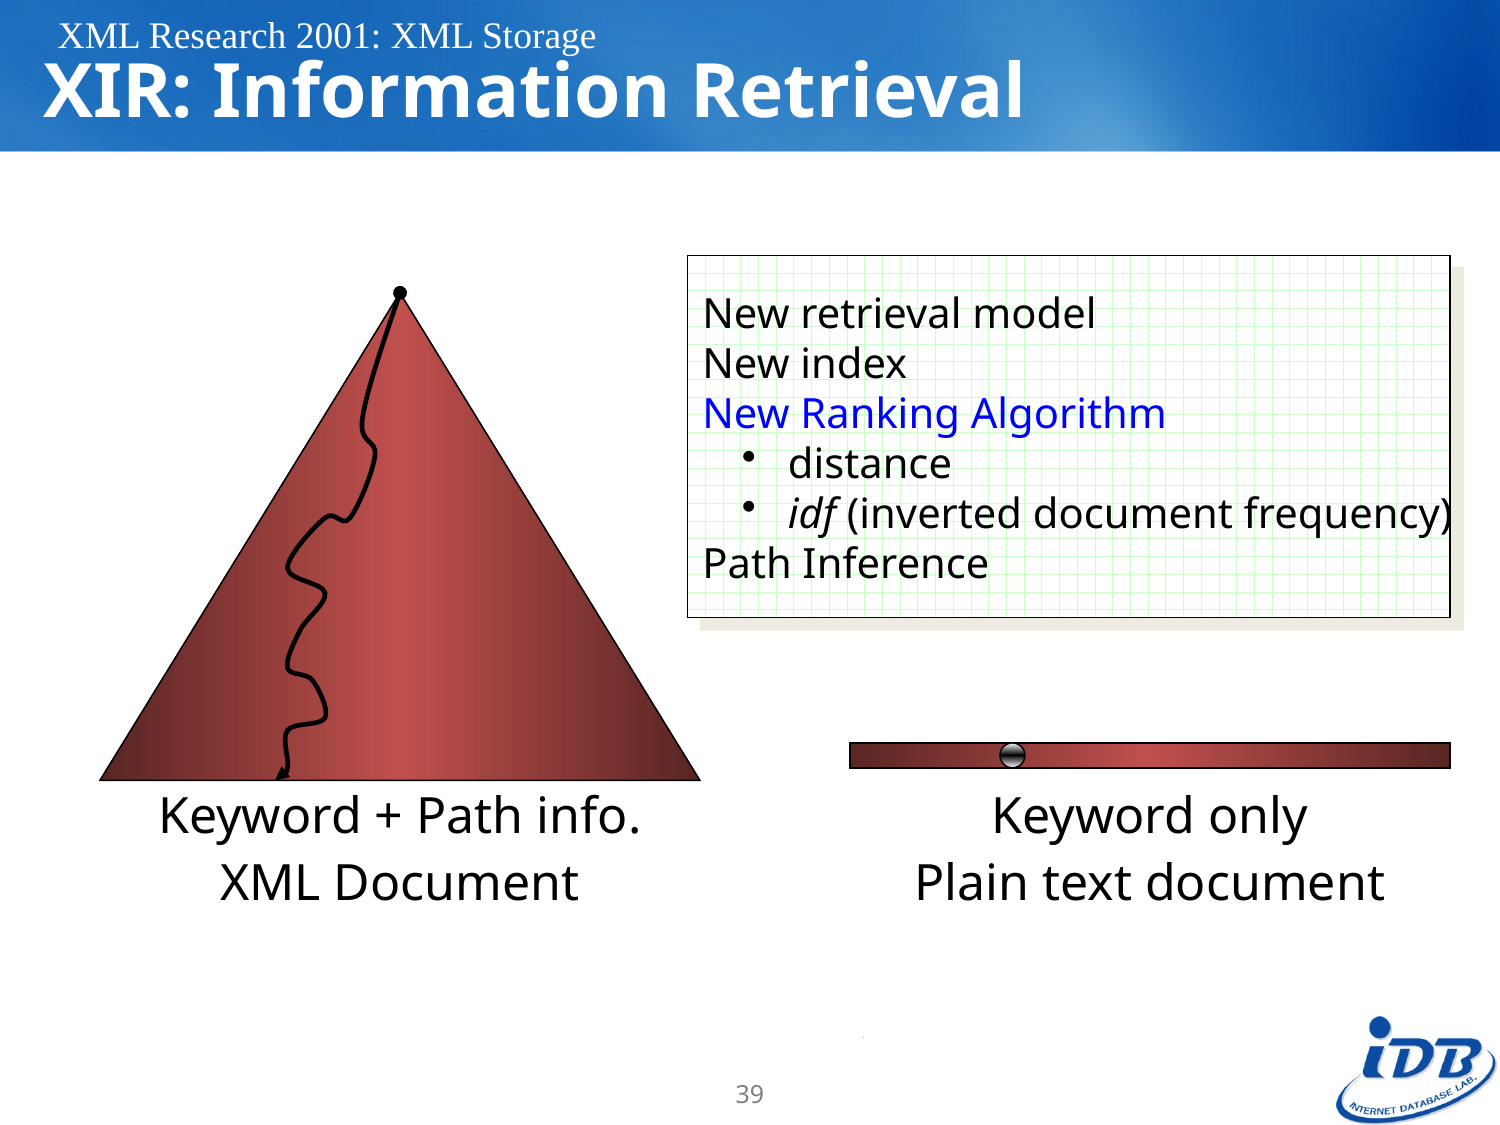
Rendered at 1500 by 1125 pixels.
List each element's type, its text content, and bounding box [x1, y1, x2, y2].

text_box [275, 286, 407, 781]
text_box [999, 742, 1025, 768]
text_box [99, 299, 397, 781]
text_box [849, 742, 1011, 768]
text_box XML Research 2001: XML Storage [42, 3, 613, 64]
text_box [1014, 742, 1450, 768]
text_box Keyword + Path info. XML Document [99, 792, 700, 917]
text_box [278, 299, 700, 781]
text_box Keyword only Plain text document [849, 792, 1450, 917]
text_box New retrieval model New index New Ranking Algorithm distance idf (inverted document frequency) Path Inference [687, 255, 1450, 618]
title XIR: Information Retrieval [28, 23, 1472, 153]
slide_number 39 [688, 1078, 812, 1114]
picture [0, 0, 1500, 1125]
